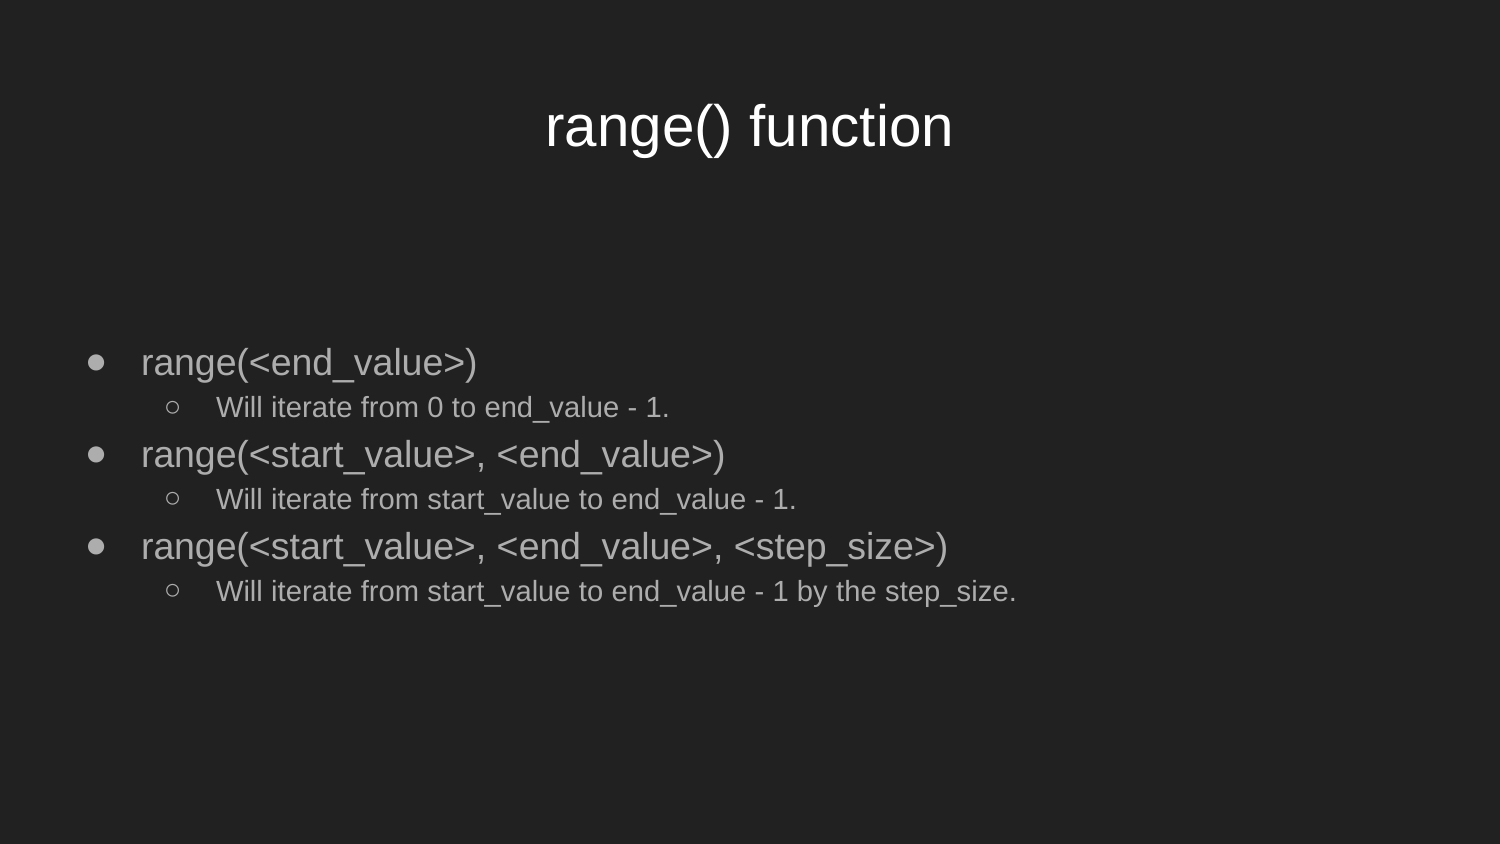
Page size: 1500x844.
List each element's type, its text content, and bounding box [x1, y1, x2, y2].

list range(<end_value>) Will iterate from 0 to end_value - 1. range(<start_value>, <end_value>) Will iterate from start_value to end_value - 1. range(<start_value>, <end_value>, <step_size>) Will iterate from start_value to end_value - 1 by the step_size. [51, 189, 1449, 750]
title range() function [51, 72, 1449, 167]
